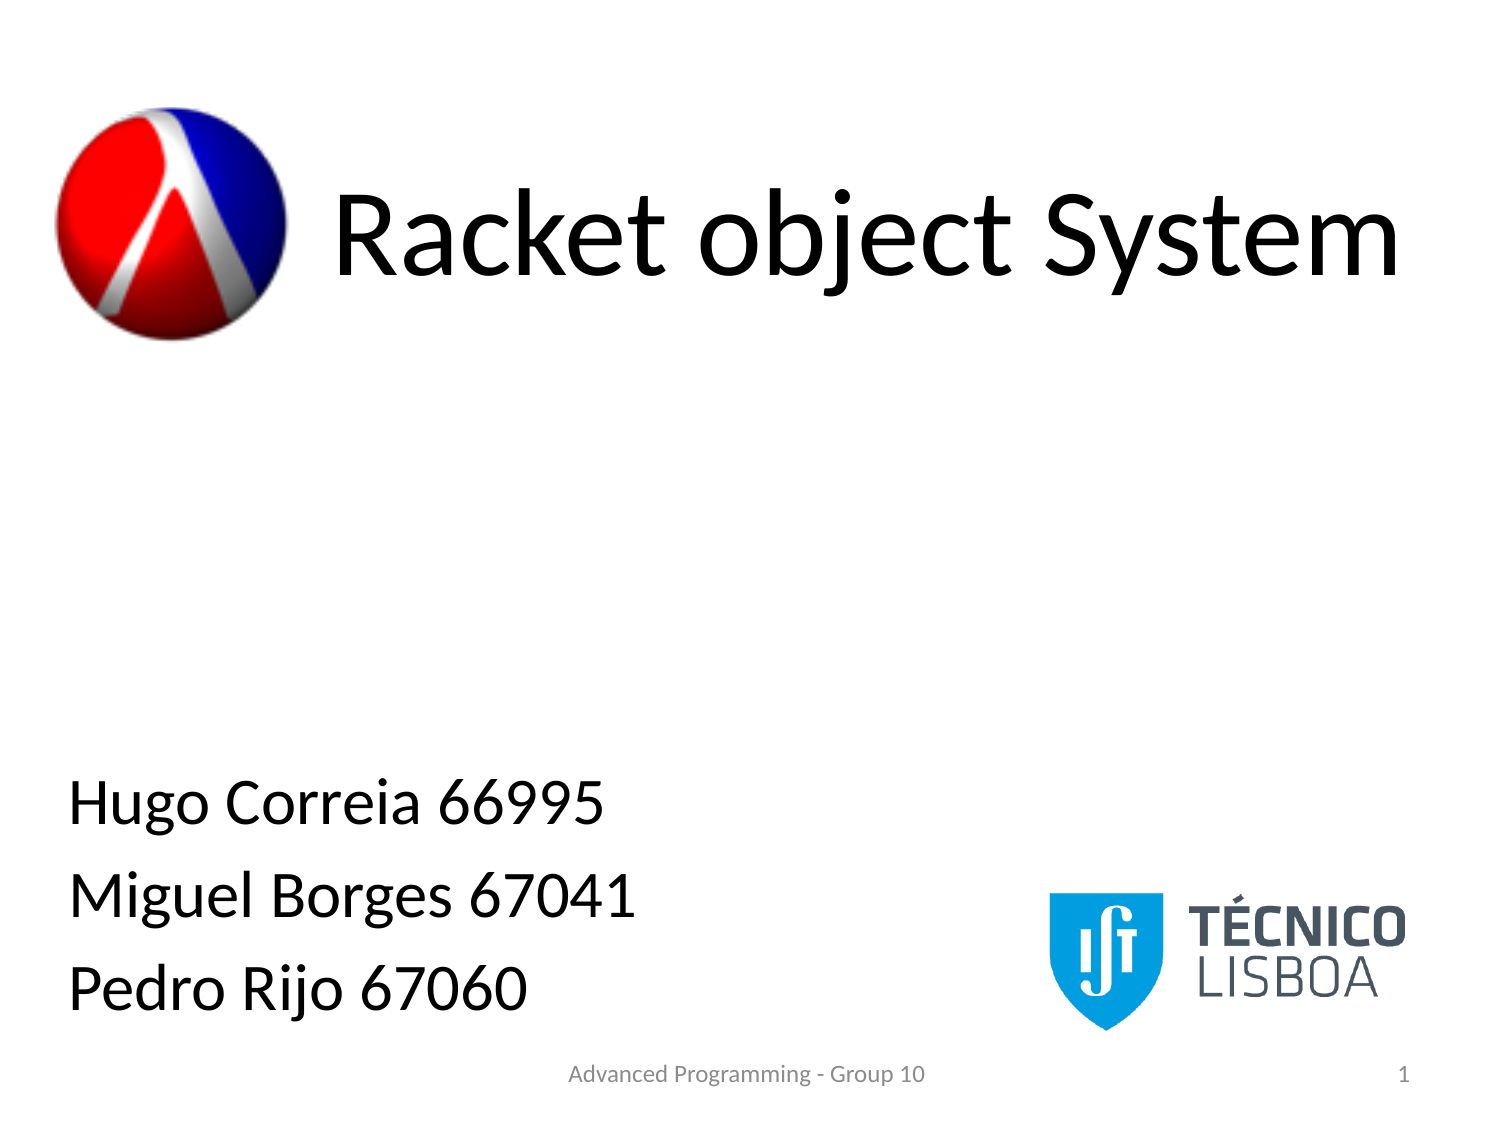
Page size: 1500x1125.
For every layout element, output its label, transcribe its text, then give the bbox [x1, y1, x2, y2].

subtitle Hugo Correia 66995 Miguel Borges 67041 Pedro Rijo 67060 [53, 750, 925, 1038]
title Racket object System [318, 137, 1500, 315]
picture [52, 107, 314, 359]
picture [926, 750, 1500, 1125]
footer Advanced Programming - Group 10 [512, 1042, 921, 1103]
